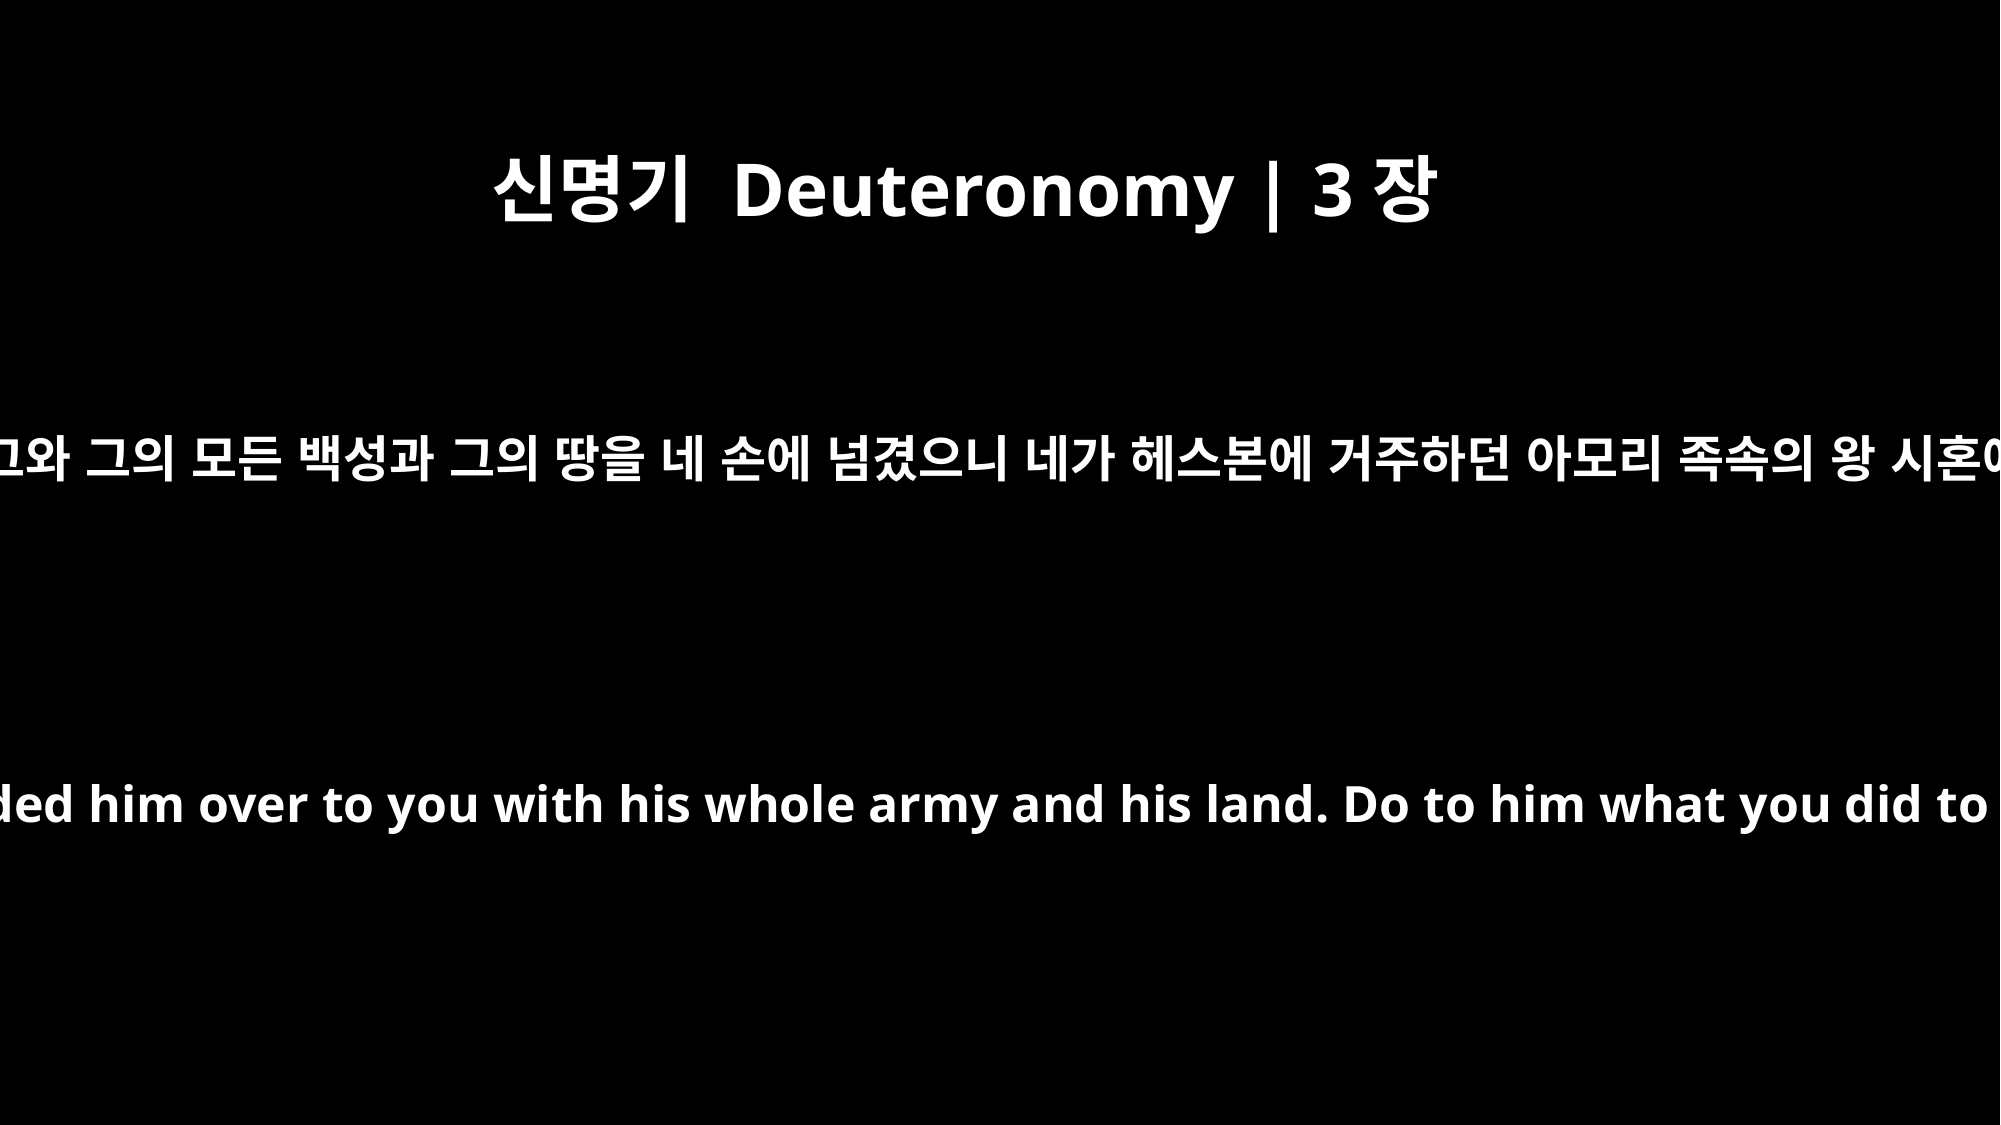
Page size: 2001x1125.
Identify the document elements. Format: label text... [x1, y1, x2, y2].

text_box 신명기 Deuteronomy | 3장 [476, 136, 1455, 239]
text_box 2 여호와께서 내게 이르시되 그를 두려워하지 말라 내가 그와 그의 모든 백성과 그의 땅을 네 손에 넘겼으니 네가 헤스본에 거주하던 아모리 족속의 왕 시혼에게 행한 것과 같이 그에게도 행할 것이니라 하시고 [0, 359, 2000, 495]
text_box The LORD said to me, "Do not be afraid of him, for I have handed him over to you with his whole army and his land. Do to him what you did to Sihon king of the Amorites, who reigned in Heshbon." [0, 764, 2000, 840]
